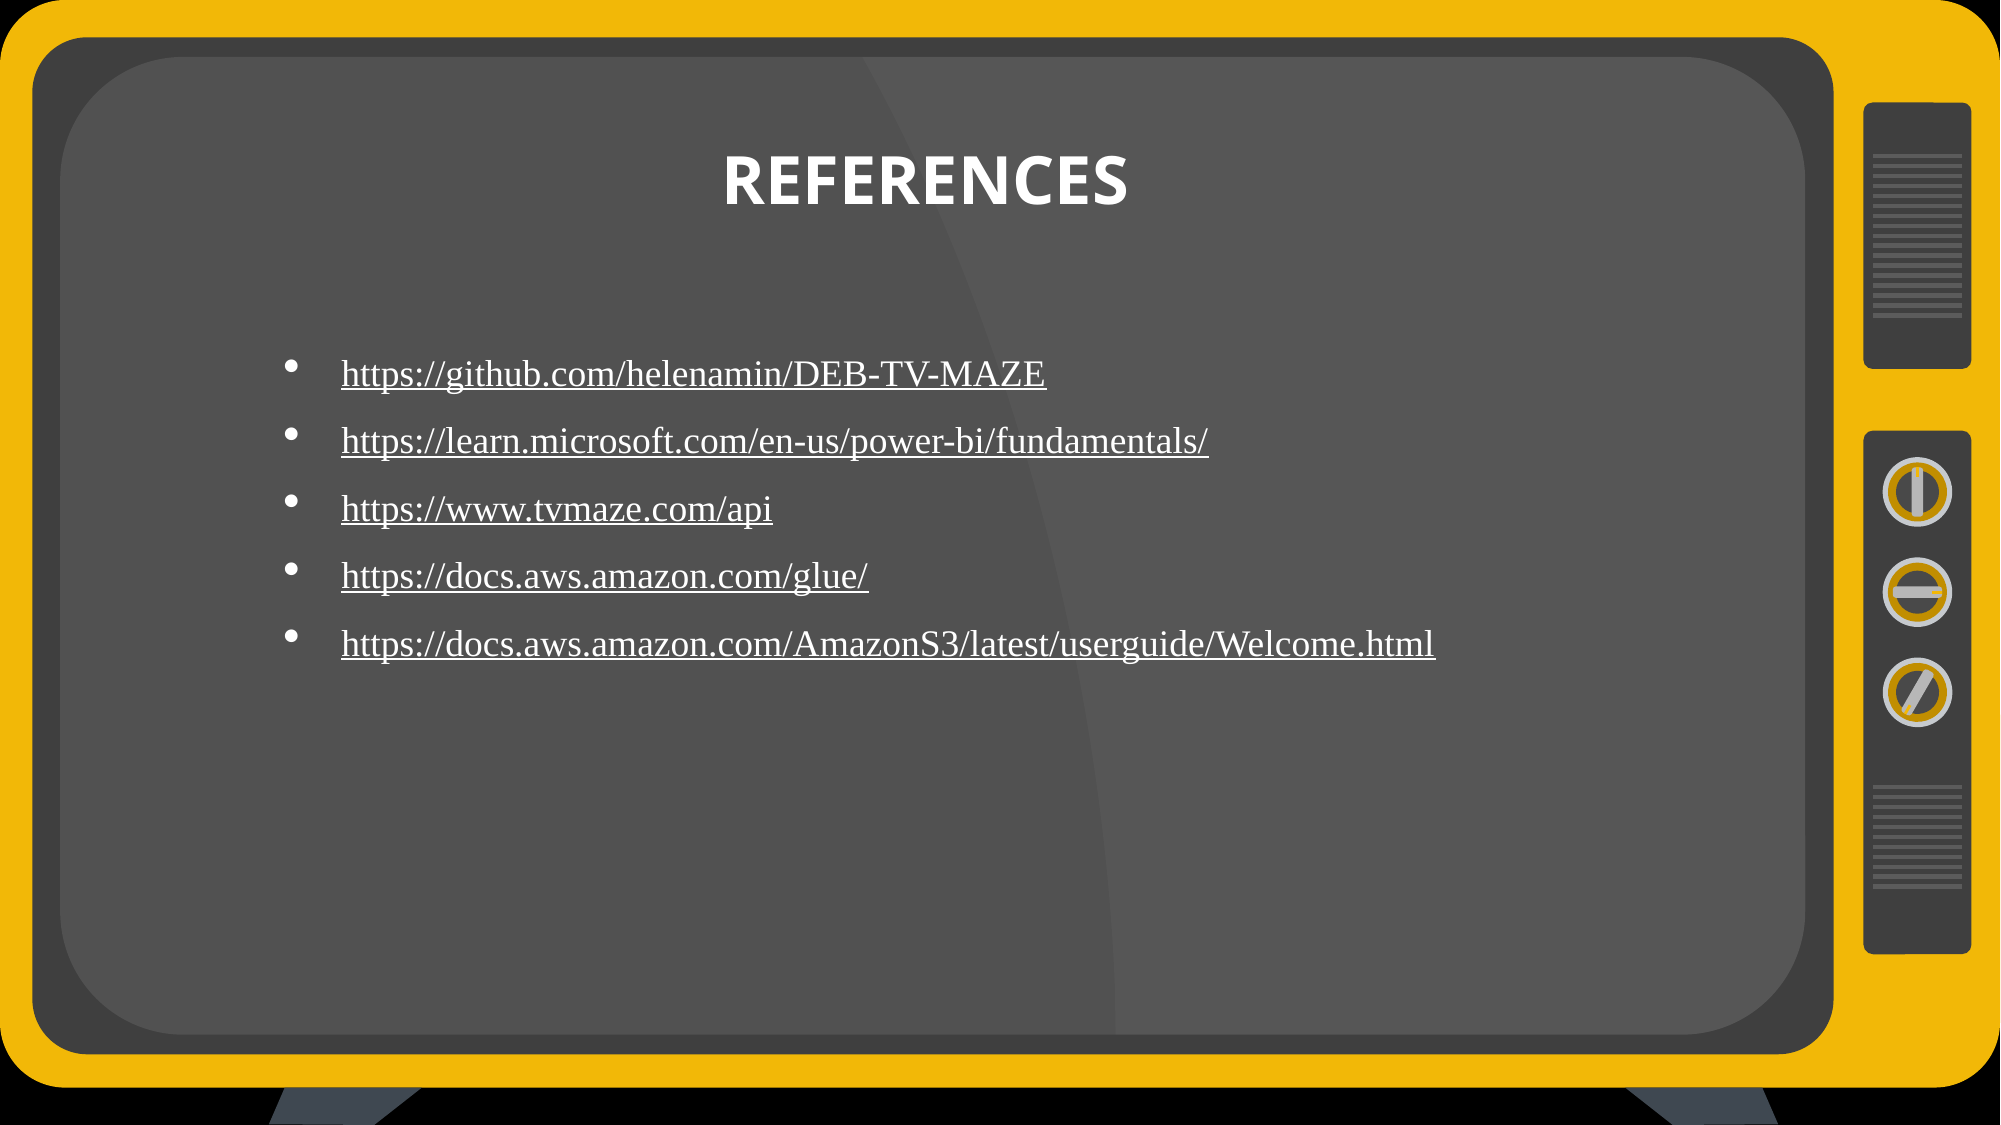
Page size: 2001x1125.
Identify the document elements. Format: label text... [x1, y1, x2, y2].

text_box https://github.com/helenamin/DEB-TV-MAZE https://learn.microsoft.com/en-us/power-bi/fundamentals/ https://www.tvmaze.com/api https://docs.aws.amazon.com/glue/ https://docs.aws.amazon.com/AmazonS3/latest/userguide/Welcome.html [270, 270, 1679, 1044]
text_box REFERENCES [481, 130, 1387, 226]
